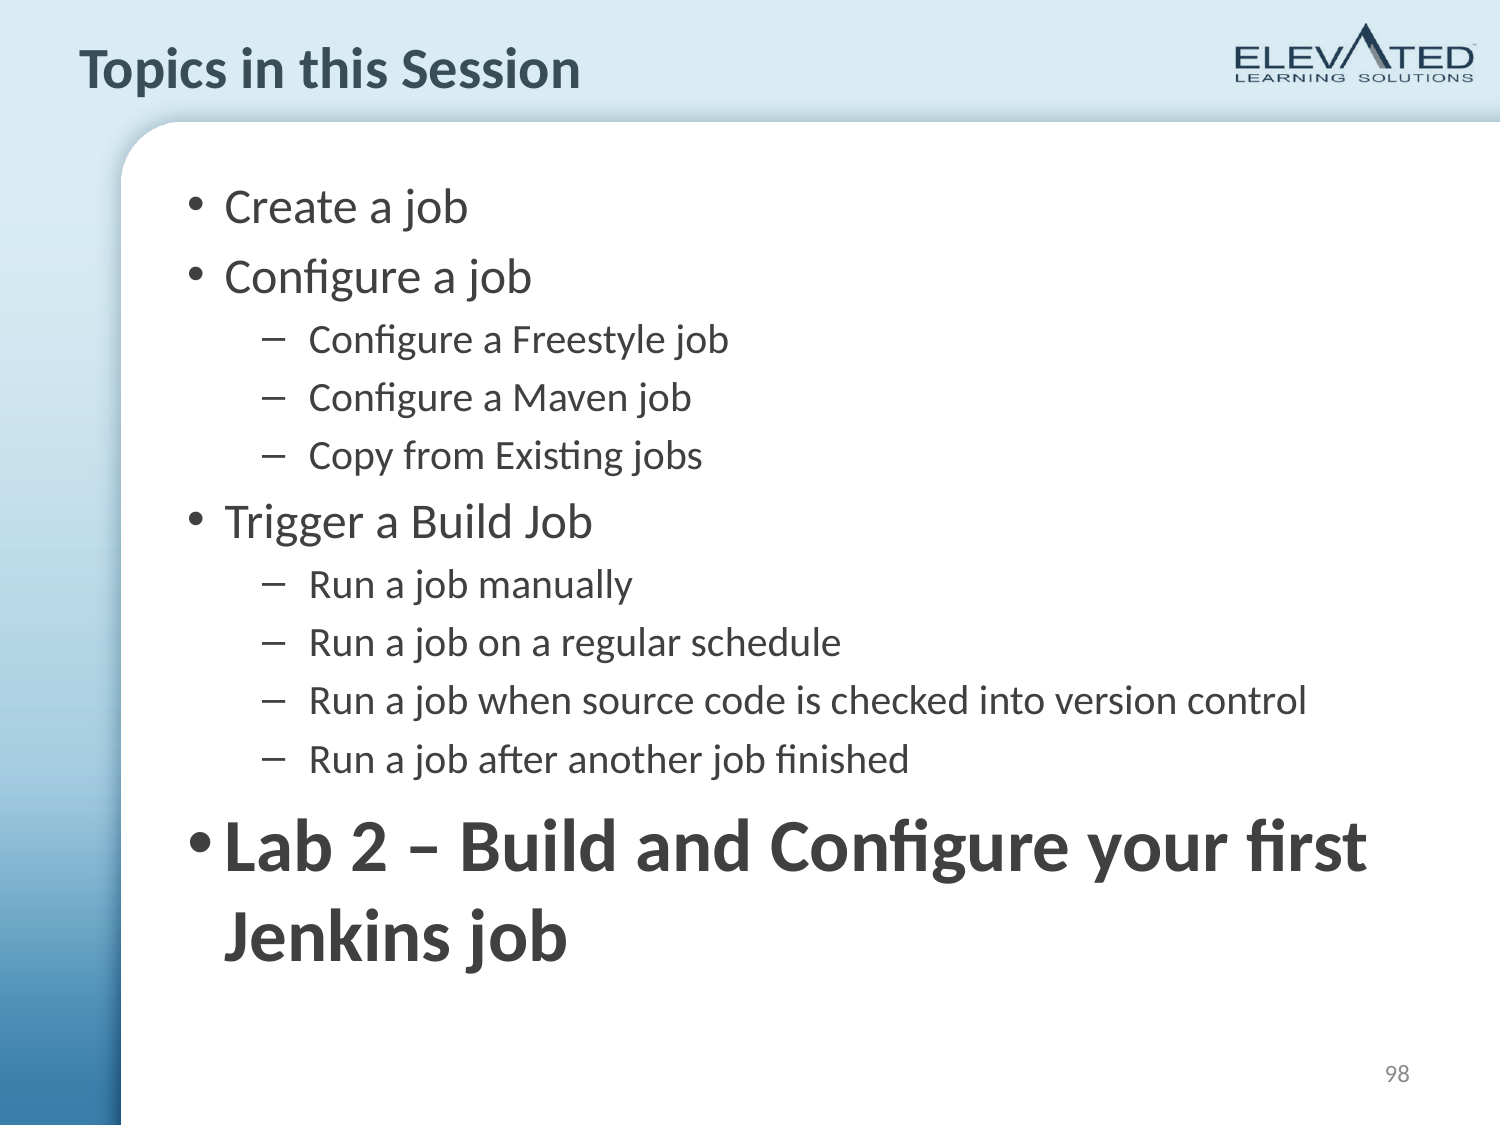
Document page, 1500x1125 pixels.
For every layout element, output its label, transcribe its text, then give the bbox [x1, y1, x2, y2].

slide_number 98 [1074, 1042, 1425, 1103]
picture [0, 0, 1500, 1125]
list Create a job Configure a job Configure a Freestyle job Configure a Maven job Copy from Existing jobs Trigger a Build Job Run a job manually Run a job on a regular schedule Run a job when source code is checked into version control Run a job after another job finished Lab 2 – Build and Configure your first Jenkins job [172, 165, 1425, 1005]
title Topics in this Session [64, 12, 1146, 118]
